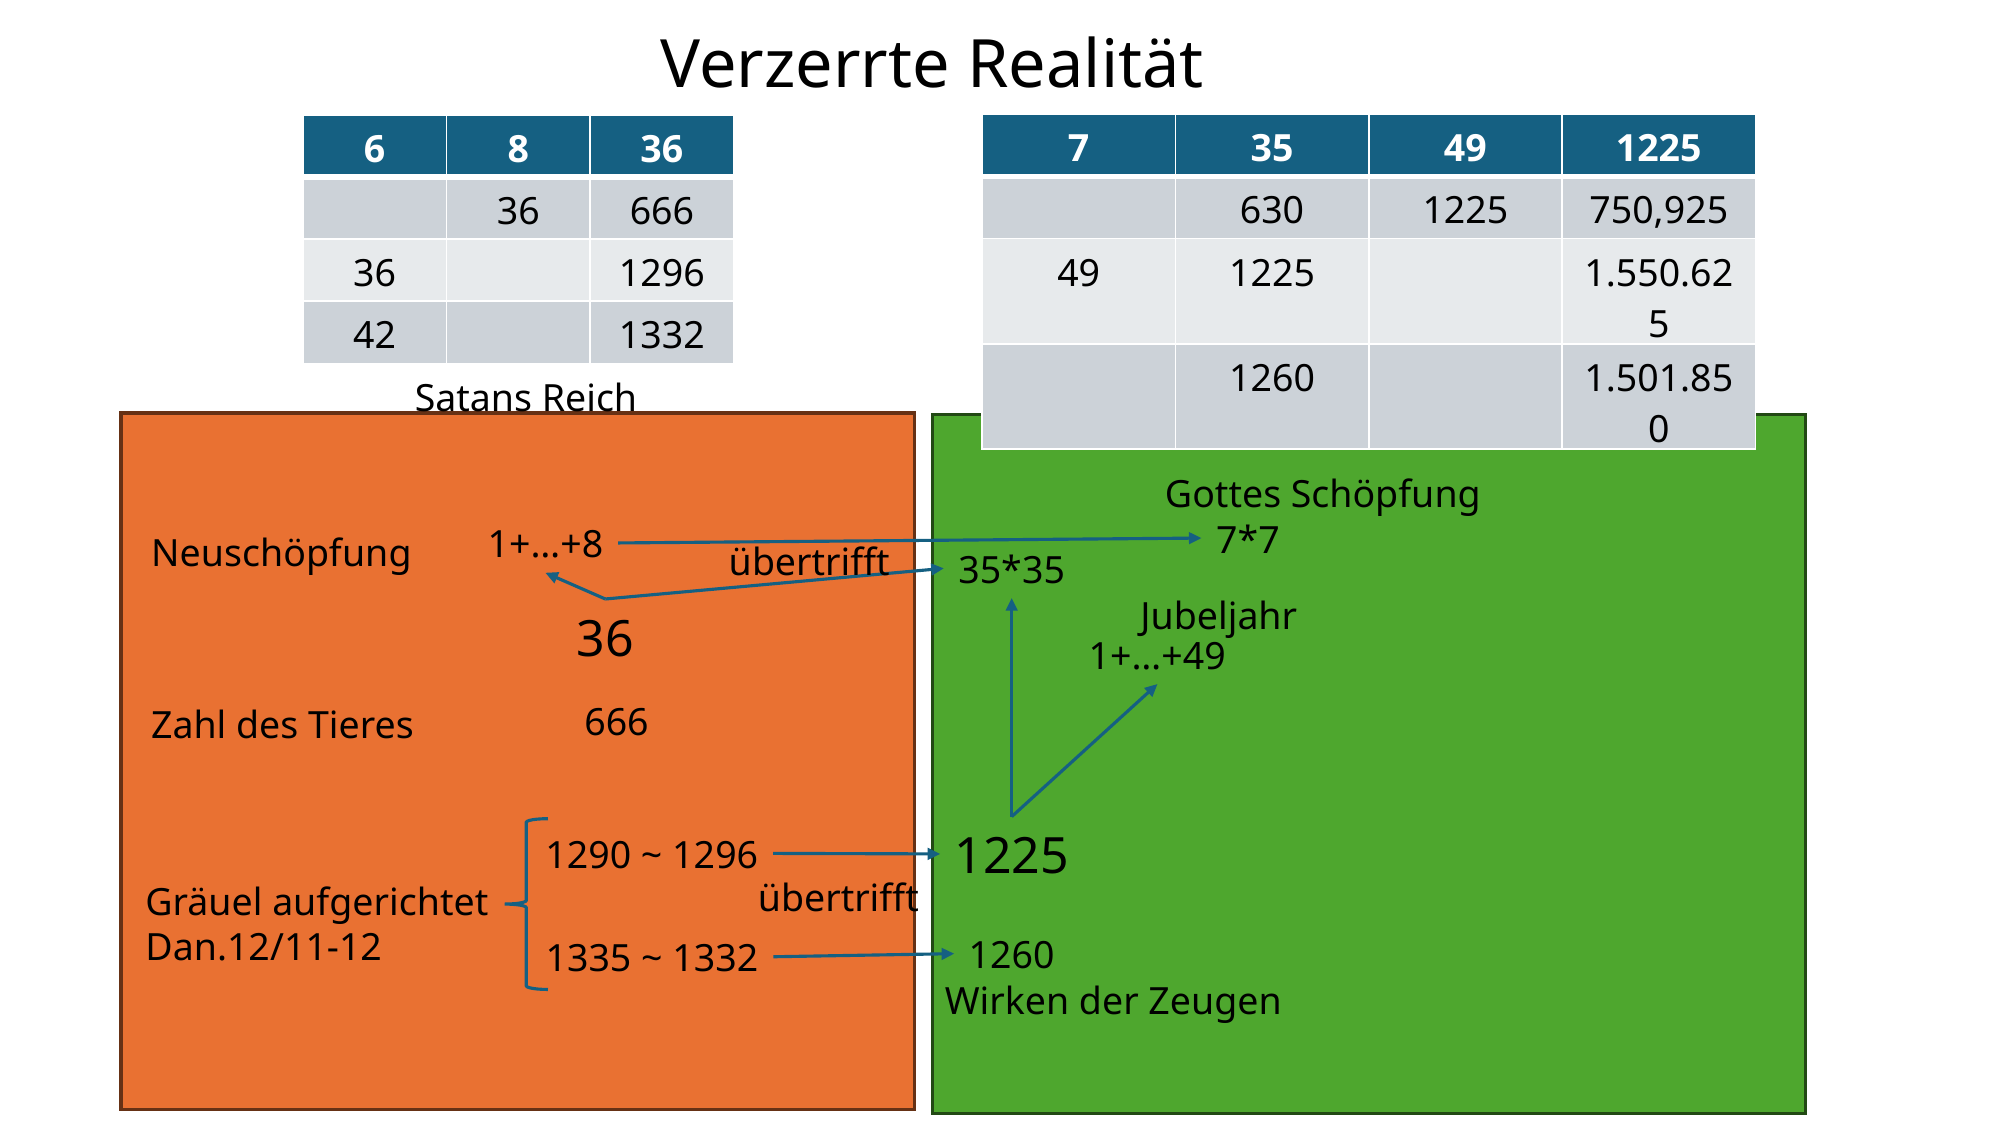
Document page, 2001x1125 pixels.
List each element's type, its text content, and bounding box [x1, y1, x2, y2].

table_cell [1370, 239, 1561, 343]
text_box Satans Reich [400, 366, 653, 427]
table_cell 36 [304, 240, 446, 300]
table_cell [983, 179, 1175, 238]
text_box [931, 413, 1807, 1115]
text_box übertrifft [713, 544, 905, 568]
table_cell [304, 180, 446, 238]
table_cell 1.550.625 [1563, 239, 1755, 343]
text_box 1290 ~ 1296 [548, 823, 774, 884]
table_header 6 [304, 116, 446, 174]
text_box 666 [569, 690, 664, 750]
table_cell 36 [447, 180, 589, 238]
table_cell 666 [591, 180, 733, 238]
table_cell 1.501.850 [1563, 345, 1755, 448]
text_box Neuschöpfung [136, 521, 427, 582]
text_box übertrifft [713, 530, 905, 537]
text_box 1225 [939, 816, 1084, 892]
text_box [119, 411, 916, 1111]
table_cell [447, 302, 589, 363]
text_box 1335 ~ 1332 [548, 926, 774, 987]
text_box Verzerrte Realität [645, 13, 1219, 109]
text_box 1260 [953, 923, 1070, 969]
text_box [604, 568, 948, 600]
text_box übertrifft [743, 866, 934, 926]
table_cell [983, 345, 1175, 448]
text_box 35*35 [943, 544, 1080, 599]
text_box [765, 953, 957, 958]
table_header 7 [983, 115, 1175, 174]
table_cell [1370, 345, 1561, 448]
text_box Wirken der Zeugen [930, 969, 1298, 1030]
table_cell 630 [1176, 179, 1368, 238]
table_header 8 [447, 116, 589, 174]
table_cell 42 [304, 302, 446, 363]
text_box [545, 573, 604, 600]
table_cell 1225 [1176, 239, 1368, 343]
table_header 49 [1370, 115, 1561, 174]
text_box 36 [562, 600, 649, 674]
table_cell 49 [983, 239, 1175, 343]
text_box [1011, 684, 1158, 818]
text_box Jubeljahr [1125, 584, 1313, 644]
text_box 7*7 [1201, 523, 1295, 568]
table_cell 1225 [1370, 179, 1561, 238]
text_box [616, 537, 1205, 544]
table_header 36 [591, 116, 733, 174]
text_box Gräuel aufgerichtet Dan.12/11-12 [130, 870, 514, 976]
text_box 1+…+8 [472, 513, 619, 573]
text_box Gottes Schöpfung [1150, 463, 1496, 523]
table_cell 1296 [591, 240, 733, 300]
text_box Zahl des Tieres [136, 694, 429, 754]
table_cell 1332 [591, 302, 733, 363]
table_cell 1260 [1176, 345, 1368, 448]
table_cell [447, 240, 589, 300]
text_box 1+…+49 [1073, 624, 1241, 685]
table_header 1225 [1563, 115, 1755, 174]
table_cell 750,925 [1563, 179, 1755, 238]
table_header 35 [1176, 115, 1368, 174]
text_box [504, 817, 549, 992]
